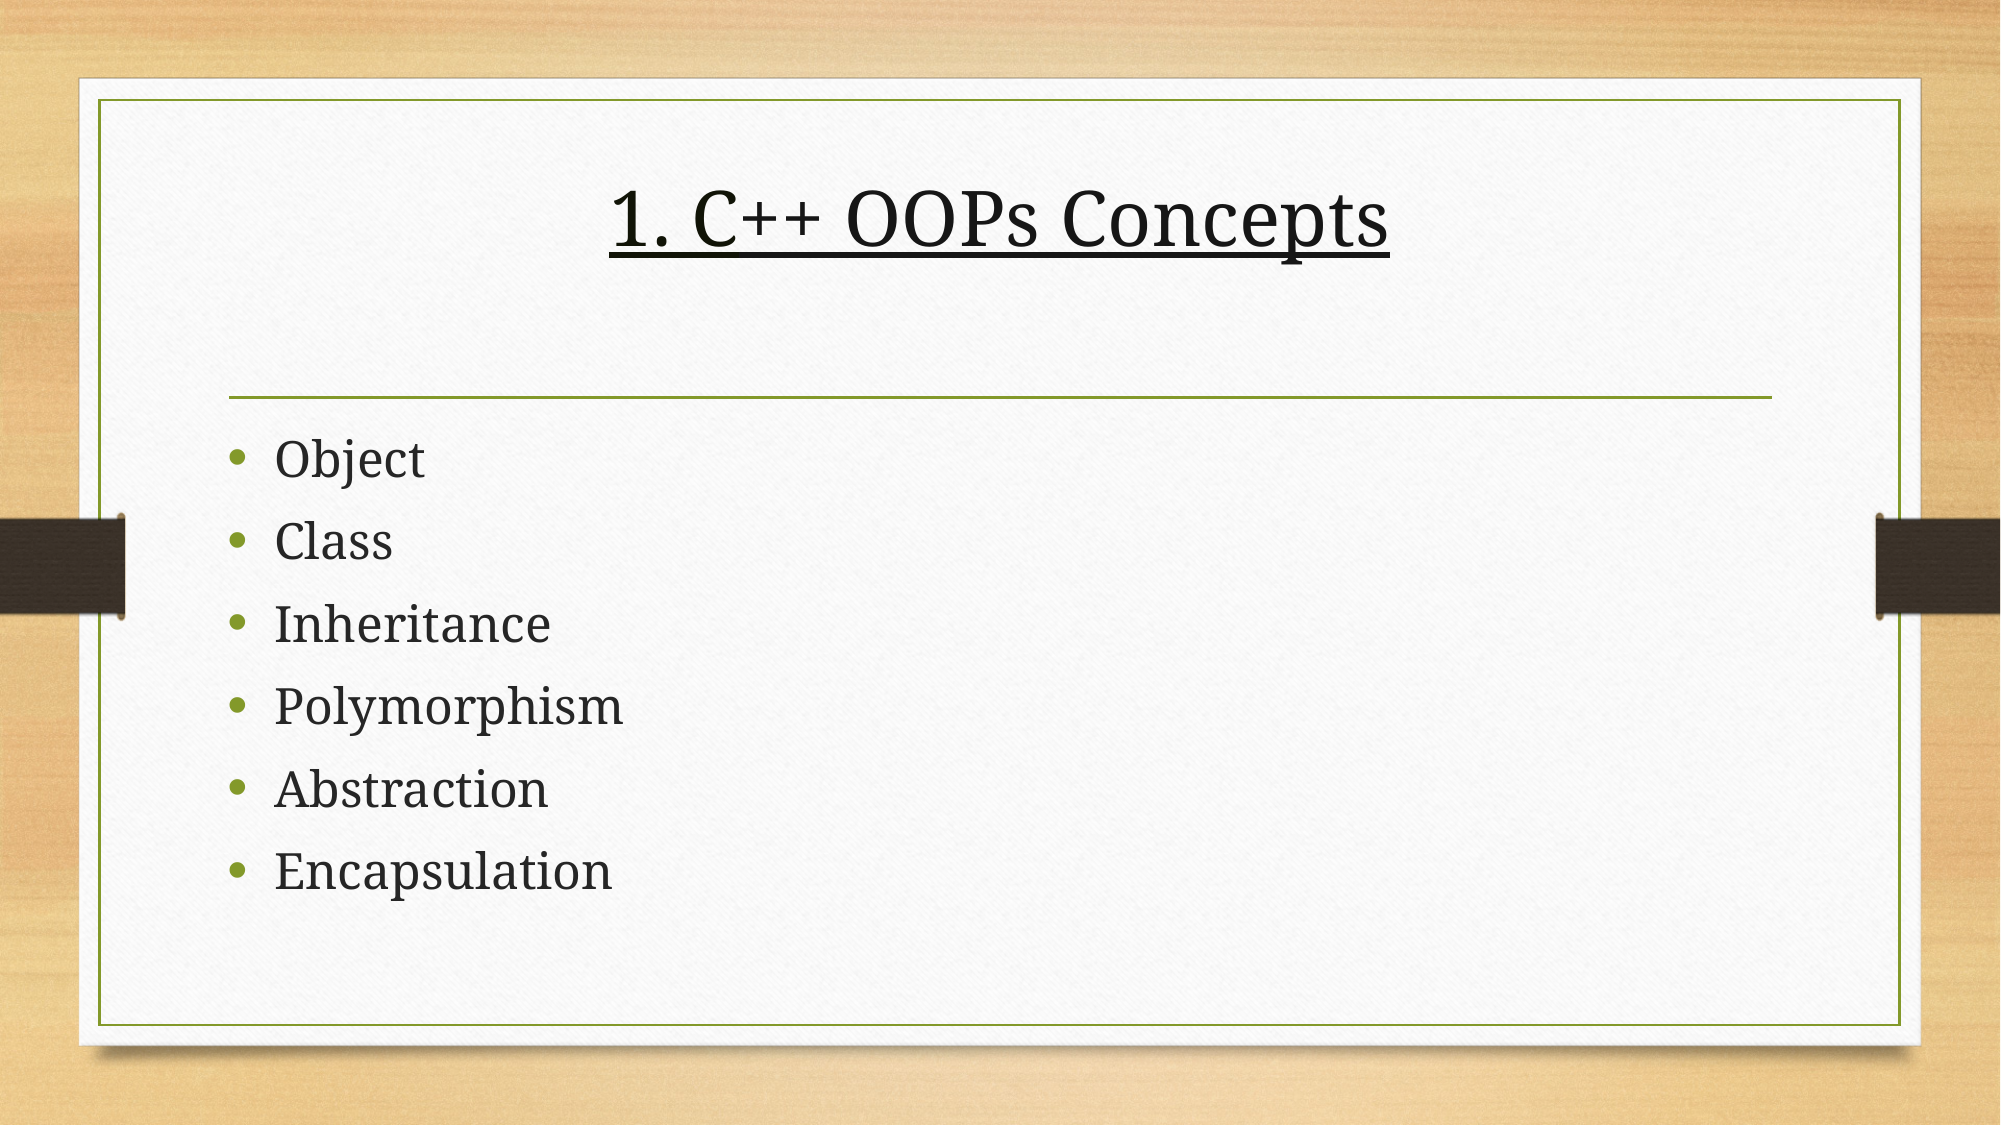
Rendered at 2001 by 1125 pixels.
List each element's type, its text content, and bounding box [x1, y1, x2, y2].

list Object Class Inheritance Polymorphism Abstraction Encapsulation [212, 419, 1788, 964]
picture [0, 0, 2001, 1125]
title 1. C++ OOPs Concepts [212, 161, 1788, 375]
